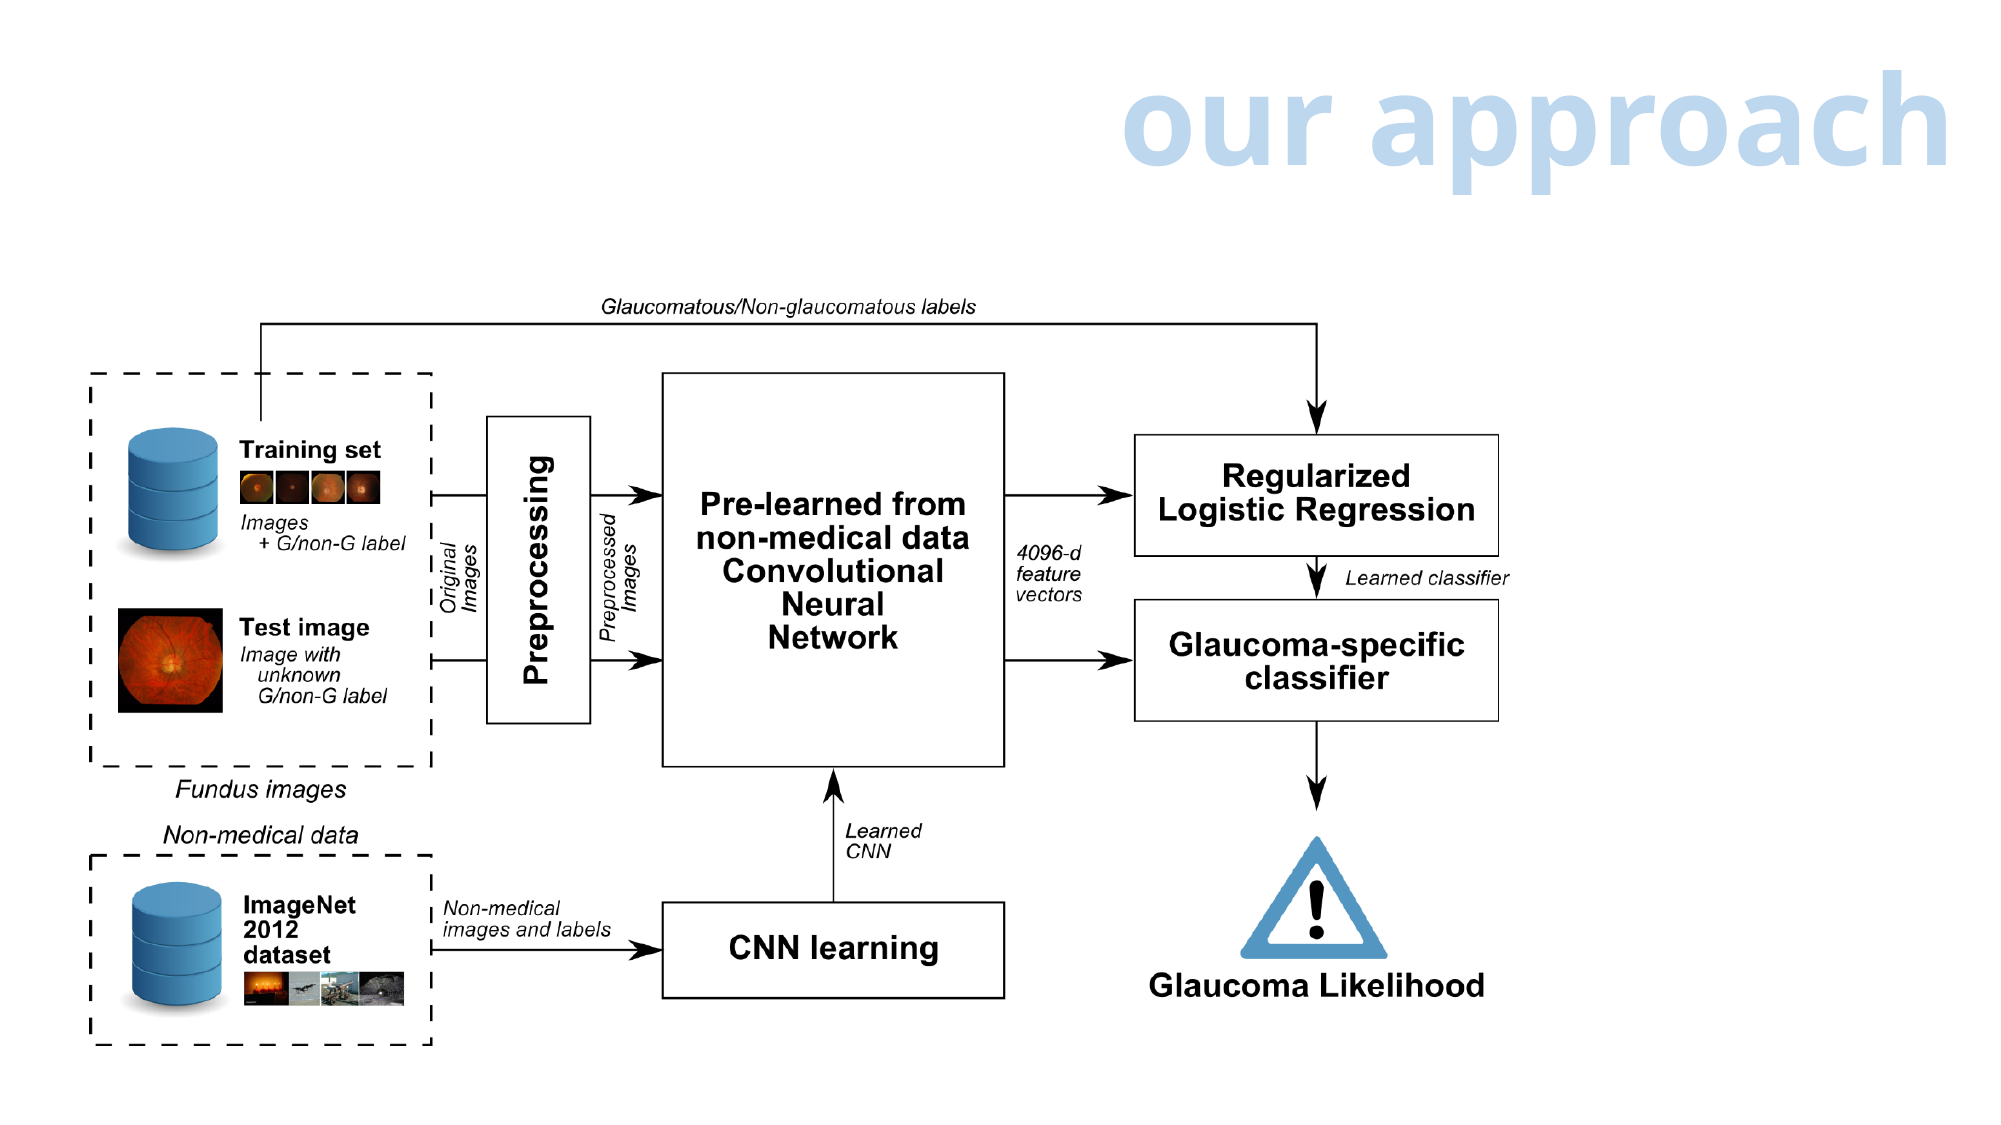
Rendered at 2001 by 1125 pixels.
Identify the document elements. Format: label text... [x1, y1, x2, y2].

text_box our approach [1021, 33, 2000, 198]
picture [89, 298, 1510, 1046]
